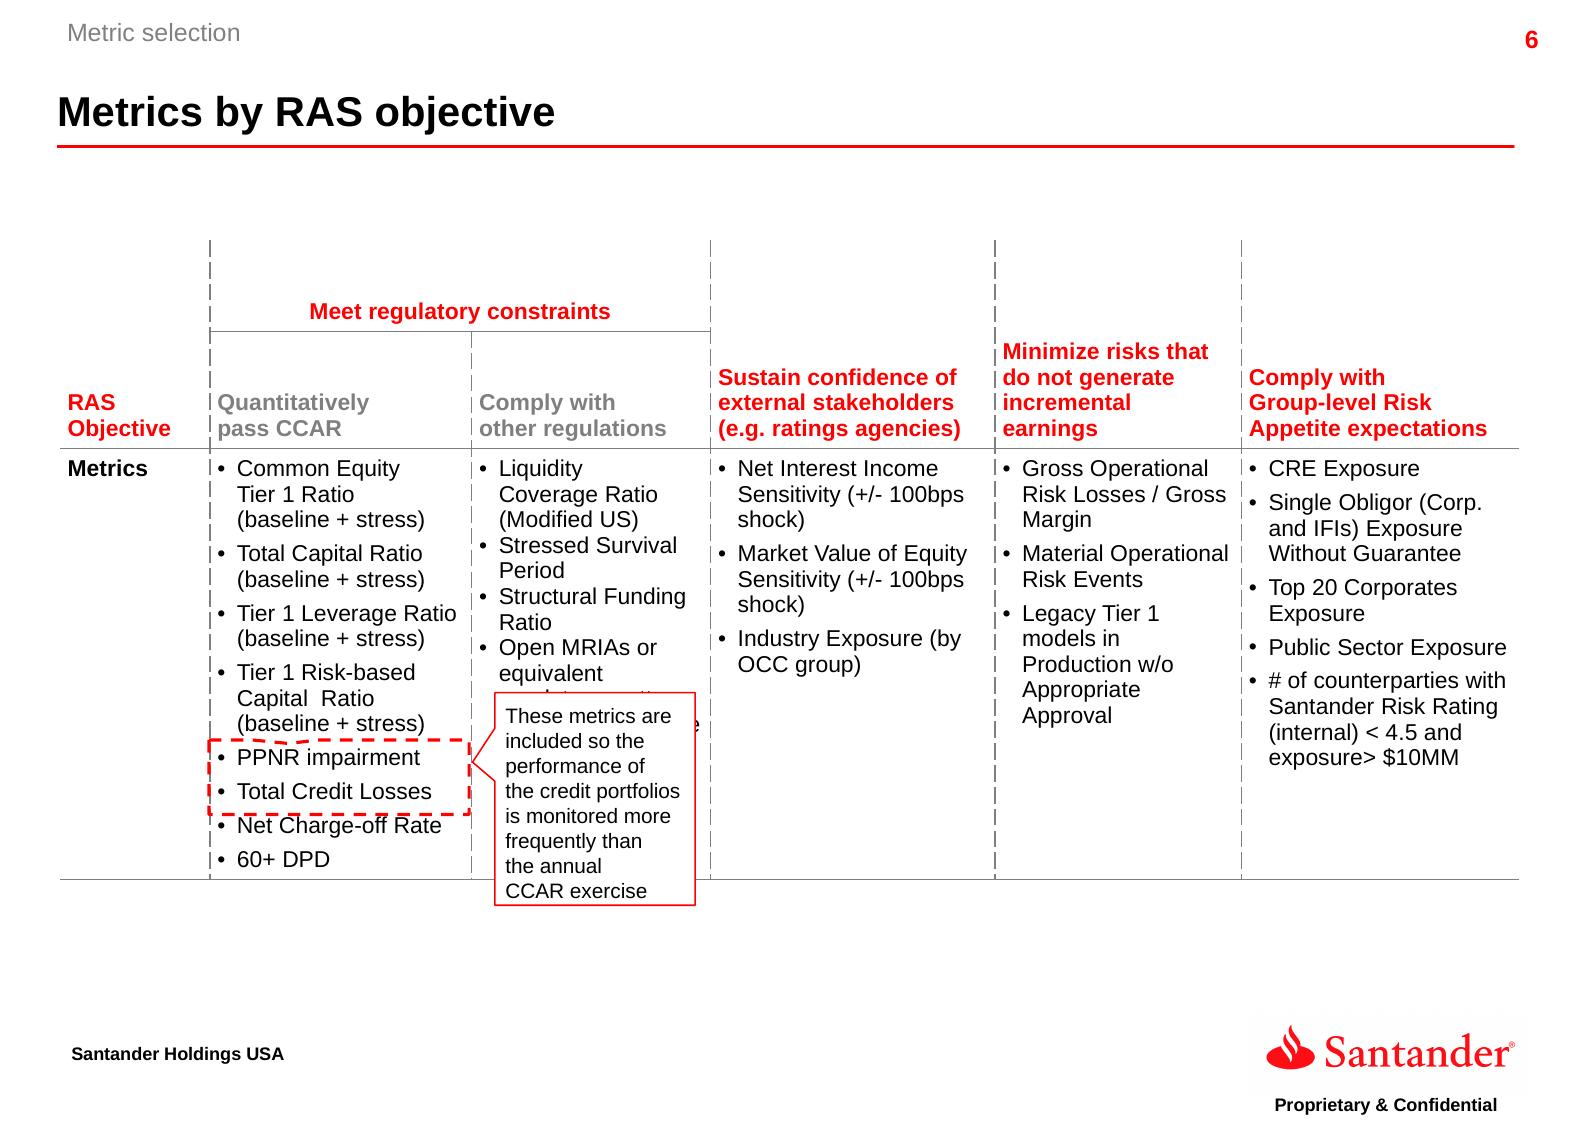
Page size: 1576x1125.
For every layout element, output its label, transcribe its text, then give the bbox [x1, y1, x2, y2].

text_box Metric selection [67, 16, 242, 47]
table_header RAS Objective [60, 240, 210, 448]
picture [1247, 1011, 1528, 1094]
table_cell Common Equity Tier 1 Ratio (baseline + stress) Total Capital Ratio (baseline + stress) Tier 1 Leverage Ratio (baseline + stress) Tier 1 Risk-based Capital Ratio (baseline + stress) PPNR impairment Total Credit Losses Net Charge-off Rate 60+ DPD [210, 449, 472, 879]
table_header Sustain confidence of external stakeholders (e.g. ratings agencies) [711, 240, 995, 448]
table_cell Liquidity Coverage Ratio (Modified US) Stressed Survival Period Structural Funding Ratio Open MRIAs or equivalent regulatory matters requiring immediate attention [472, 449, 711, 879]
table_cell Comply with other regulations [472, 332, 711, 448]
table_cell Gross Operational Risk Losses / Gross Margin Material Operational Risk Events Legacy Tier 1 models in Production w/o Appropriate Approval [995, 449, 1241, 879]
table_header Minimize risks that do not generate incremental earnings [995, 240, 1241, 448]
table_cell CRE Exposure Single Obligor (Corp. and IFIs) Exposure Without Guarantee Top 20 Corporates Exposure Public Sector Exposure # of counterparties with Santander Risk Rating (internal) < 4.5 and exposure> $10MM [1241, 449, 1519, 879]
table_cell Metrics [60, 449, 210, 879]
table_header Meet regulatory constraints [210, 240, 711, 331]
text_box [208, 739, 470, 815]
text_box These metrics are included so the performance of the credit portfolios is monitored more frequently than the annual CCAR exercise [472, 692, 696, 906]
list Metrics by RAS objective [57, 74, 1479, 146]
table_cell Net Interest Income Sensitivity (+/- 100bps shock) Market Value of Equity Sensitivity (+/- 100bps shock) Industry Exposure (by OCC group) [711, 449, 995, 879]
table_cell Quantitatively pass CCAR [210, 332, 472, 448]
table_header Comply with Group-level Risk Appetite expectations [1241, 240, 1519, 448]
